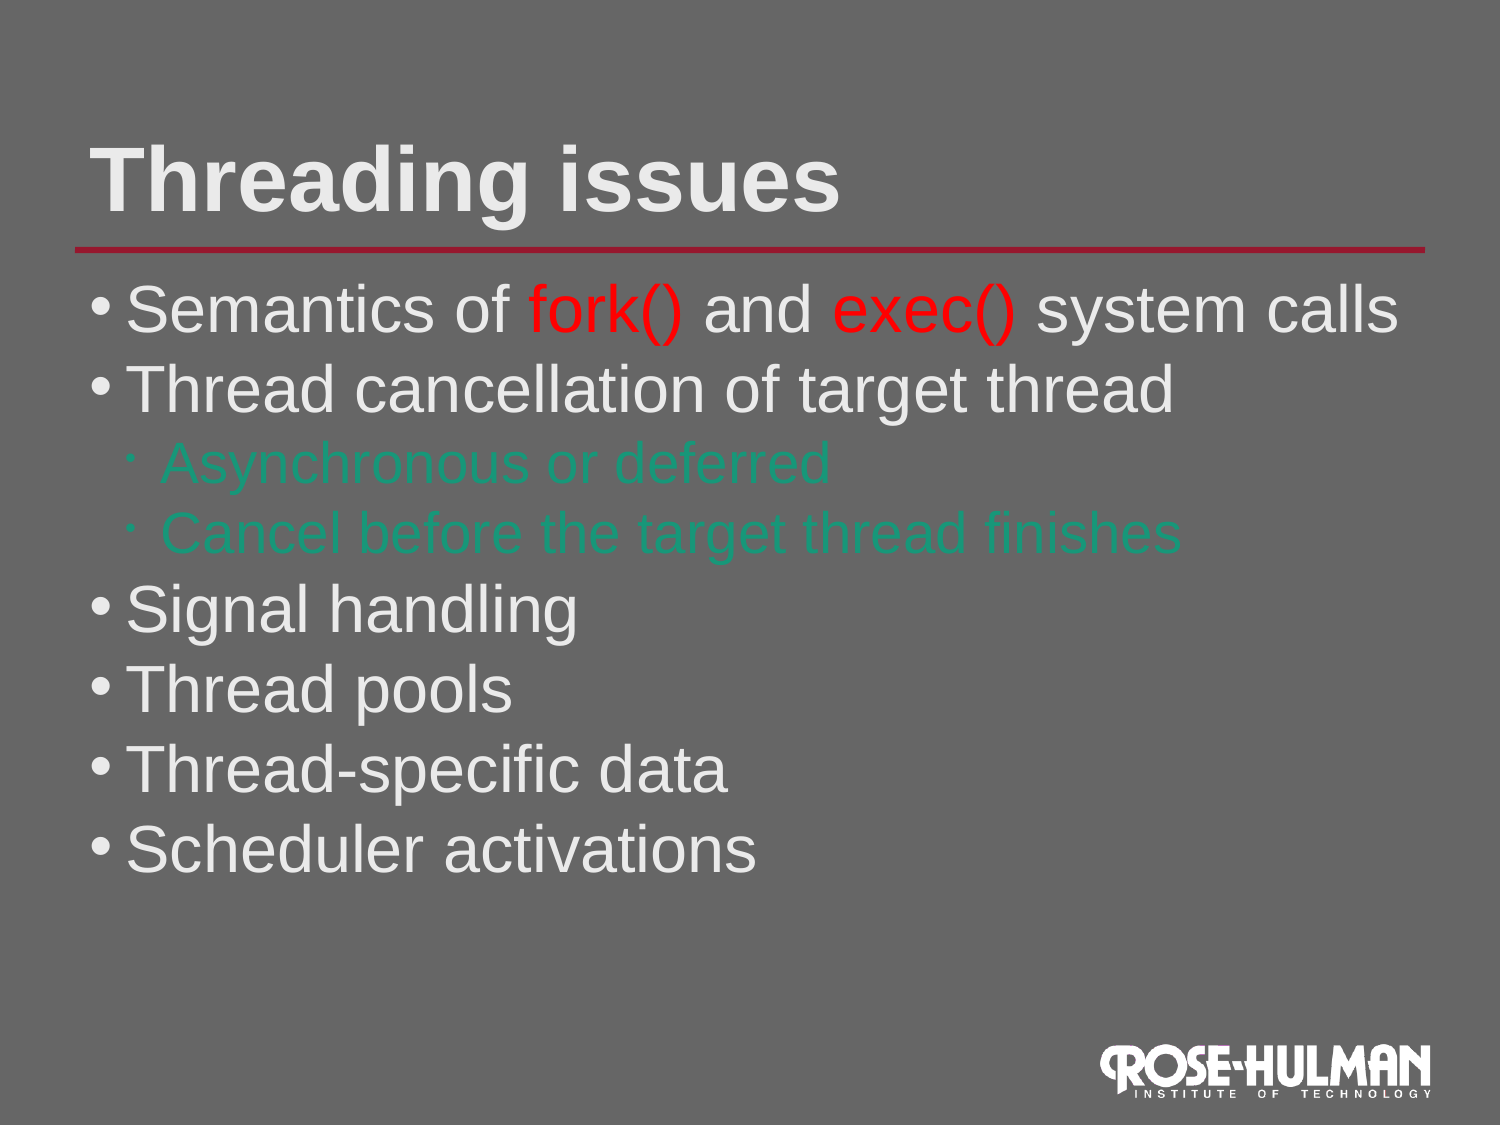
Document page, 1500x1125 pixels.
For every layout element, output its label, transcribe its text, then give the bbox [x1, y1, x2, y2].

text_box Threading issues [74, 50, 1425, 237]
picture [1100, 1044, 1431, 1098]
text_box Semantics of fork() and exec() system calls Thread cancellation of target thread Asynchronous or deferred Cancel before the target thread finishes Signal handling Thread pools Thread-specific data Scheduler activations [74, 258, 1425, 987]
